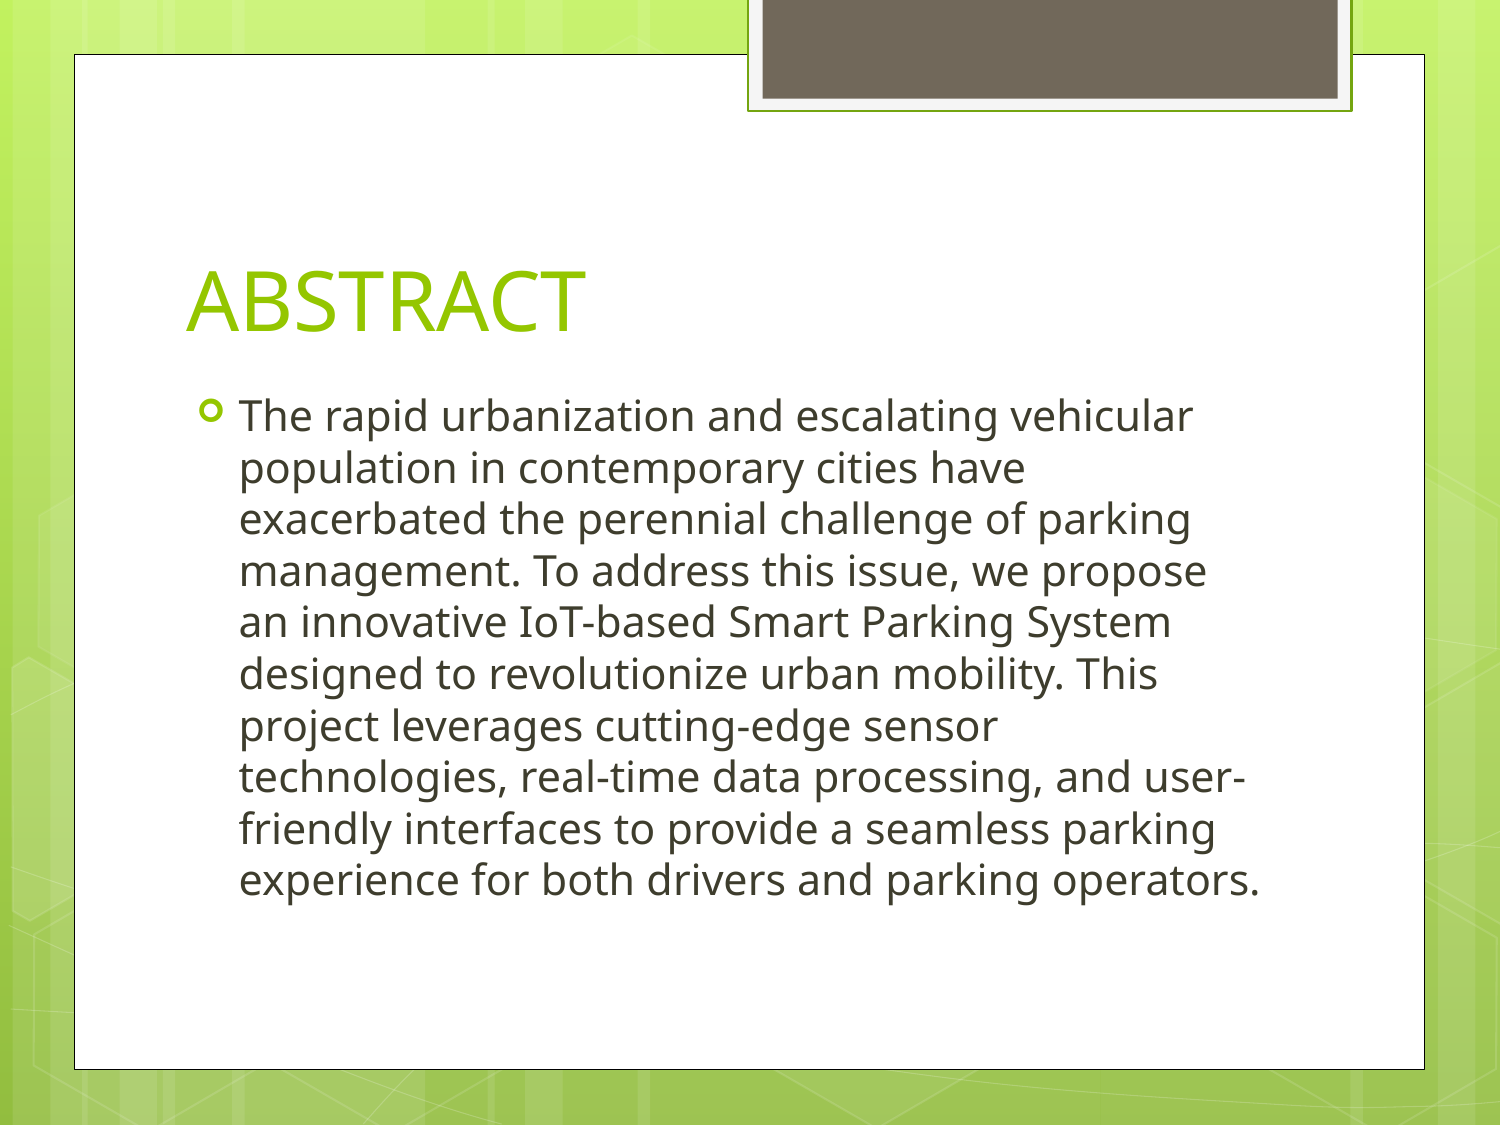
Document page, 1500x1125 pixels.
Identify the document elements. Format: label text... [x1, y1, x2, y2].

title ABSTRACT [171, 168, 1324, 357]
list The rapid urbanization and escalating vehicular population in contemporary cities have exacerbated the perennial challenge of parking management. To address this issue, we propose an innovative IoT-based Smart Parking System designed to revolutionize urban mobility. This project leverages cutting-edge sensor technologies, real-time data processing, and user-friendly interfaces to provide a seamless parking experience for both drivers and parking operators. [171, 381, 1283, 957]
